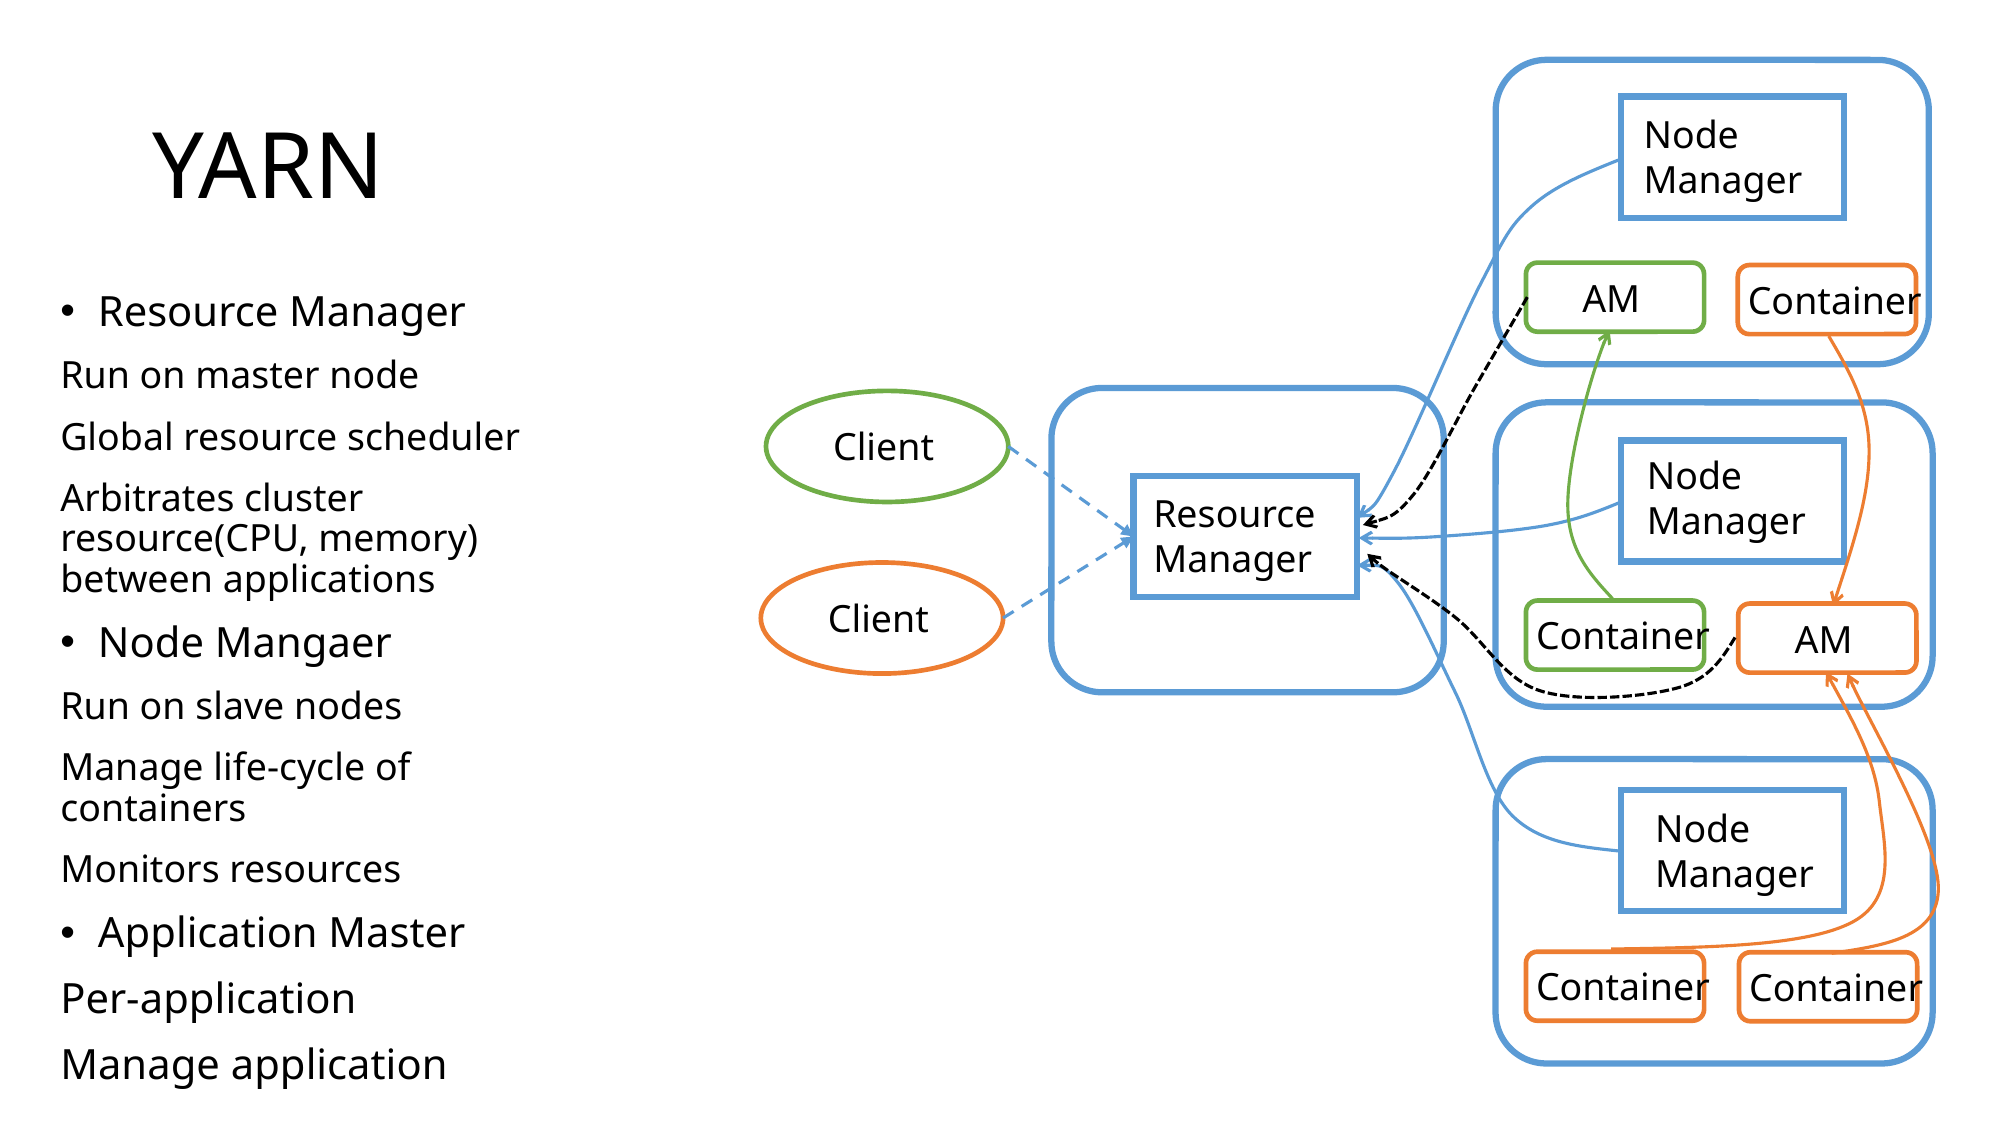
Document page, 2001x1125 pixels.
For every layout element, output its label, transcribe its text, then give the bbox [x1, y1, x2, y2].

text_box [1494, 758, 1934, 1065]
text_box [1828, 336, 1870, 606]
text_box [1050, 386, 1427, 514]
text_box [1620, 439, 1832, 563]
title YARN [137, 59, 1535, 278]
text_box [1612, 501, 1622, 506]
text_box [1367, 553, 1736, 698]
text_box [1494, 58, 1930, 366]
text_box [1611, 672, 1845, 950]
text_box [1740, 951, 1916, 956]
text_box [759, 561, 1005, 675]
text_box Client [818, 416, 967, 476]
text_box [1358, 446, 1445, 537]
text_box [1739, 264, 1915, 269]
text_box [1050, 568, 1441, 694]
text_box [1526, 1016, 1704, 1022]
text_box [1620, 96, 1845, 219]
text_box [1738, 329, 1916, 336]
text_box [1567, 330, 1613, 599]
text_box [1612, 503, 1832, 610]
text_box [1737, 602, 1918, 674]
text_box [1835, 401, 1934, 708]
text_box [764, 389, 1010, 504]
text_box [1008, 446, 1134, 536]
text_box [1494, 401, 1585, 519]
text_box [1357, 559, 1619, 852]
text_box [1831, 673, 1939, 954]
text_box [1362, 297, 1528, 528]
text_box Node Manager [1628, 104, 1825, 209]
text_box [1611, 401, 1830, 503]
text_box Node Manager [1640, 797, 1728, 903]
text_box [1357, 160, 1619, 518]
text_box [1524, 261, 1706, 333]
text_box ResourceManager [1138, 482, 1342, 588]
text_box Container [1734, 956, 1950, 1017]
text_box [1358, 509, 1568, 546]
text_box Container [1521, 955, 1737, 1016]
text_box [1528, 950, 1702, 955]
text_box [1363, 410, 1440, 516]
text_box [1740, 1017, 1916, 1023]
text_box [1494, 522, 1611, 599]
text_box AM [1567, 268, 1668, 328]
text_box [1358, 537, 1445, 571]
text_box [1571, 599, 1703, 604]
text_box [1134, 475, 1358, 598]
text_box [1829, 674, 1847, 704]
list Resource Manager Run on master node Global resource scheduler Arbitrates cluster resource(CPU, memory) between applications Node Mangaer Run on slave nodes Manage life-cycle of containers Monitors resources Application Master Per-application Manage application [45, 283, 599, 1125]
text_box Node Manager [1632, 444, 1828, 550]
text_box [1003, 536, 1134, 618]
text_box [1494, 659, 1823, 708]
text_box AM [1779, 609, 1880, 669]
text_box [1393, 575, 1445, 658]
text_box Client [813, 587, 962, 648]
text_box Container [1593, 604, 1737, 665]
text_box Container [1733, 269, 1949, 329]
text_box [1620, 789, 1734, 912]
